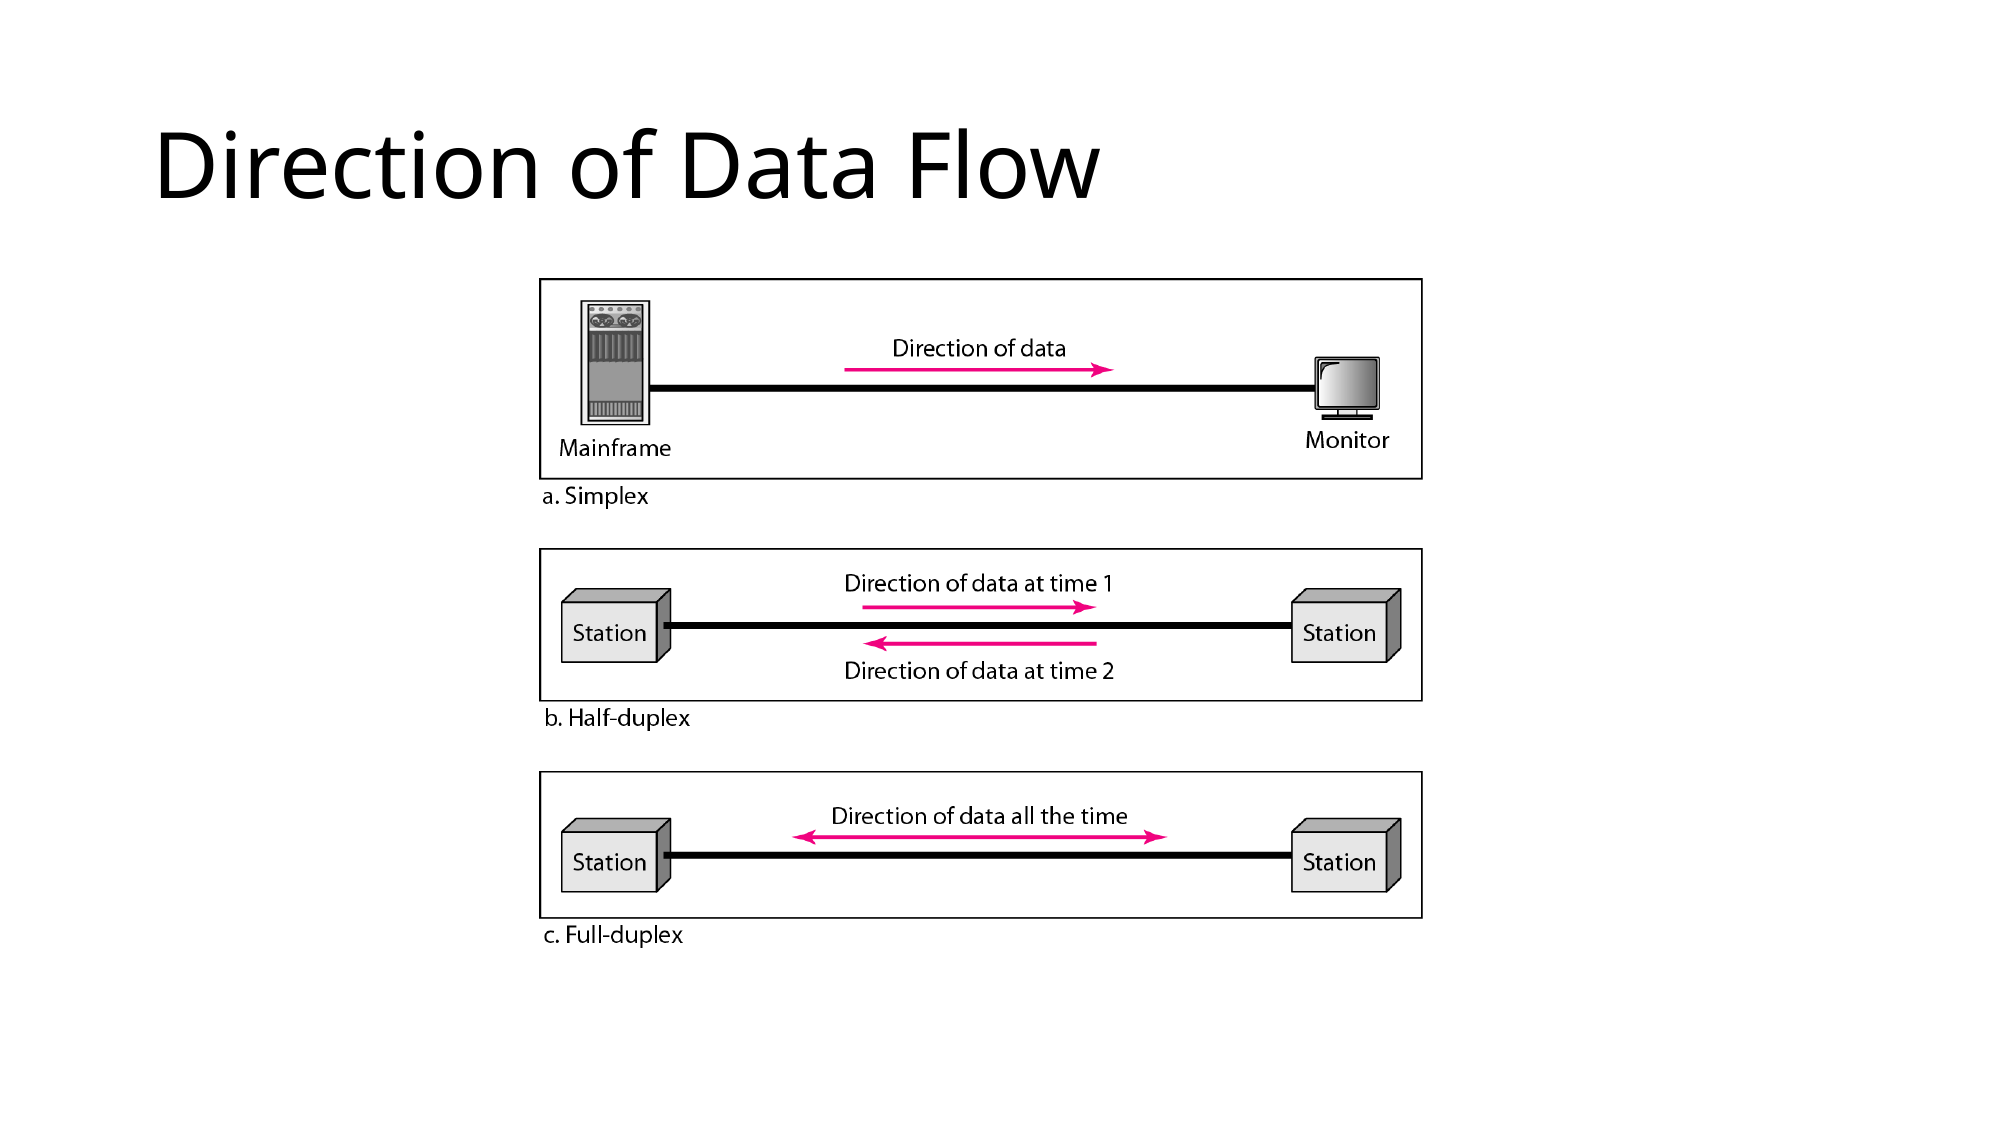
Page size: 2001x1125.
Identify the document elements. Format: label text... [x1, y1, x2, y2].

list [539, 278, 1423, 949]
title Direction of Data Flow [137, 59, 1863, 278]
